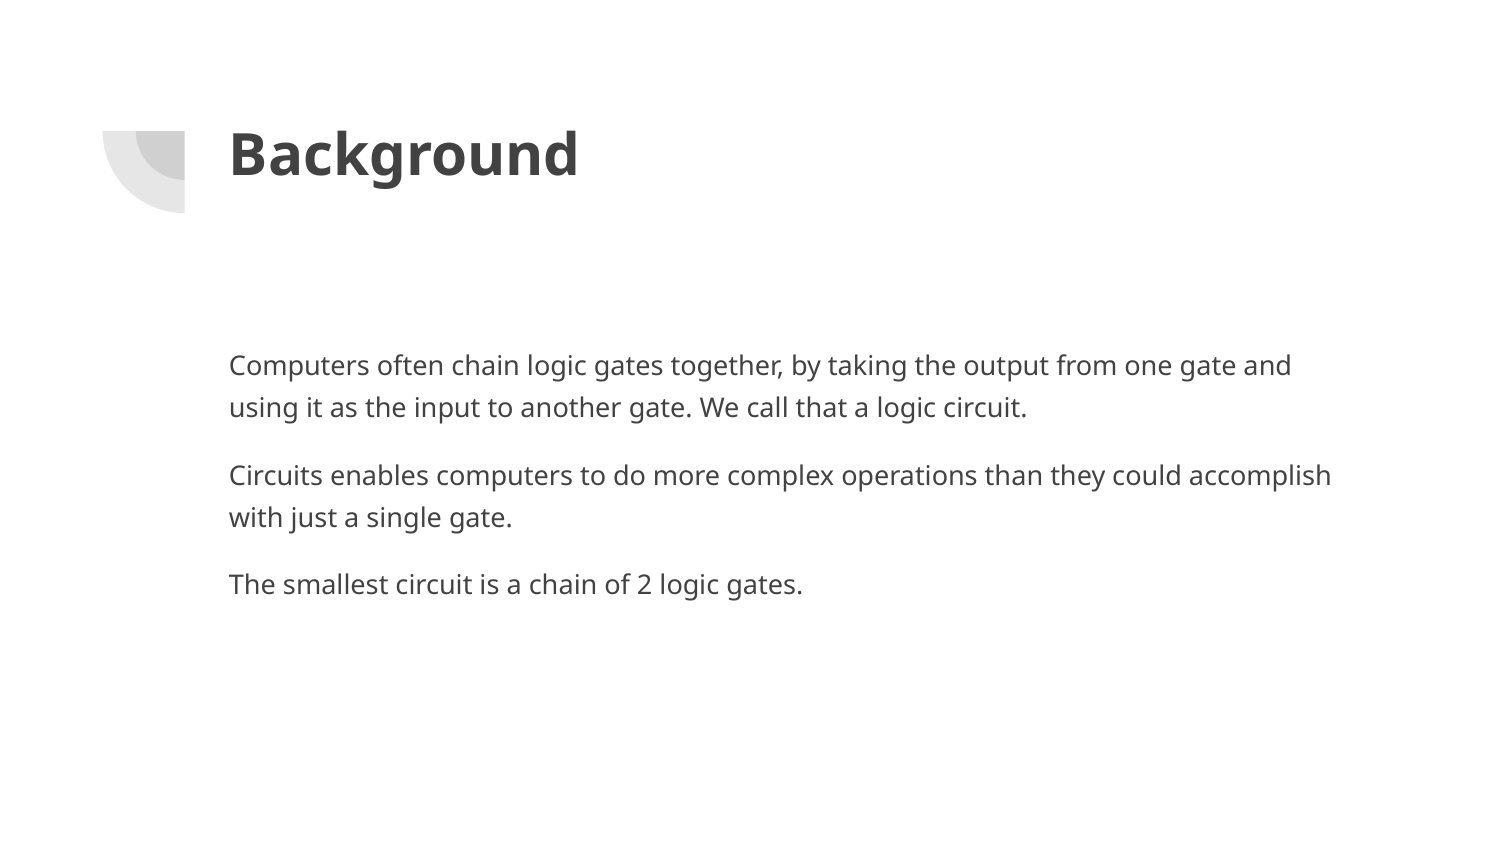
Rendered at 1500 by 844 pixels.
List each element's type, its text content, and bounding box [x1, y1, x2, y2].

list Computers often chain logic gates together, by taking the output from one gate and using it as the input to another gate. We call that a logic circuit. Circuits enables computers to do more complex operations than they could accomplish with just a single gate. The smallest circuit is a chain of 2 logic gates. [213, 326, 1368, 744]
title Background [213, 98, 1368, 263]
